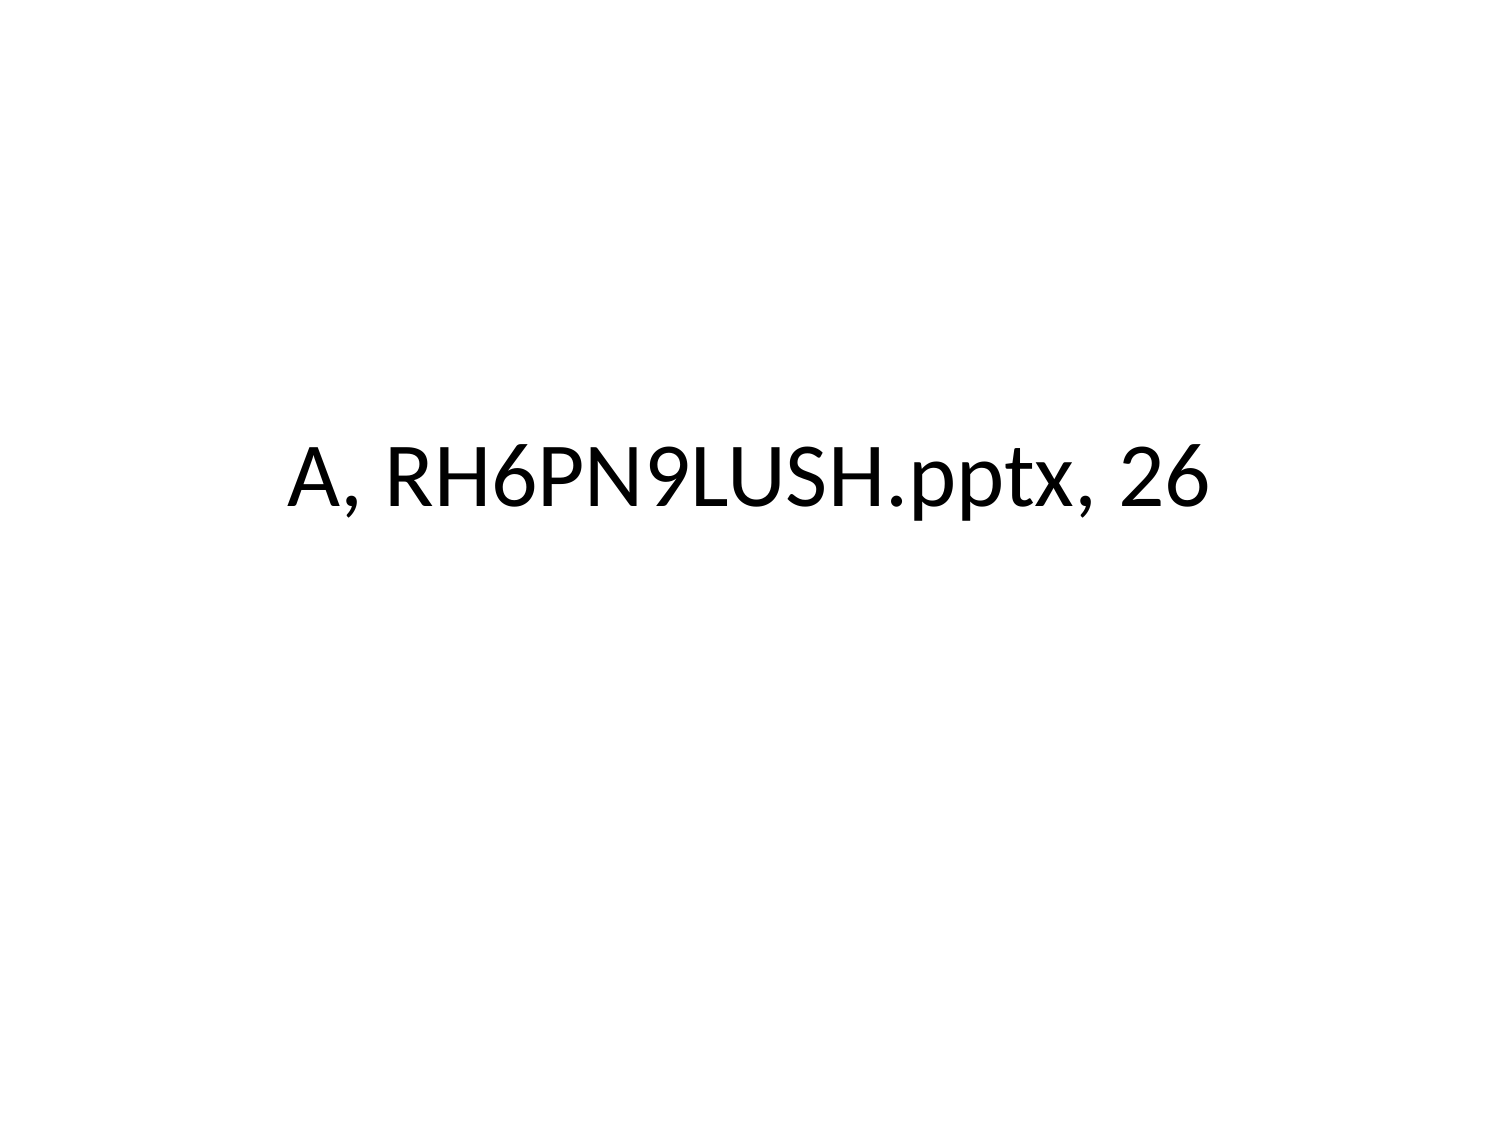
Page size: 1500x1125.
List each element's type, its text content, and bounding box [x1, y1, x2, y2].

title A, RH6PN9LUSH.pptx, 26 [112, 349, 1388, 591]
